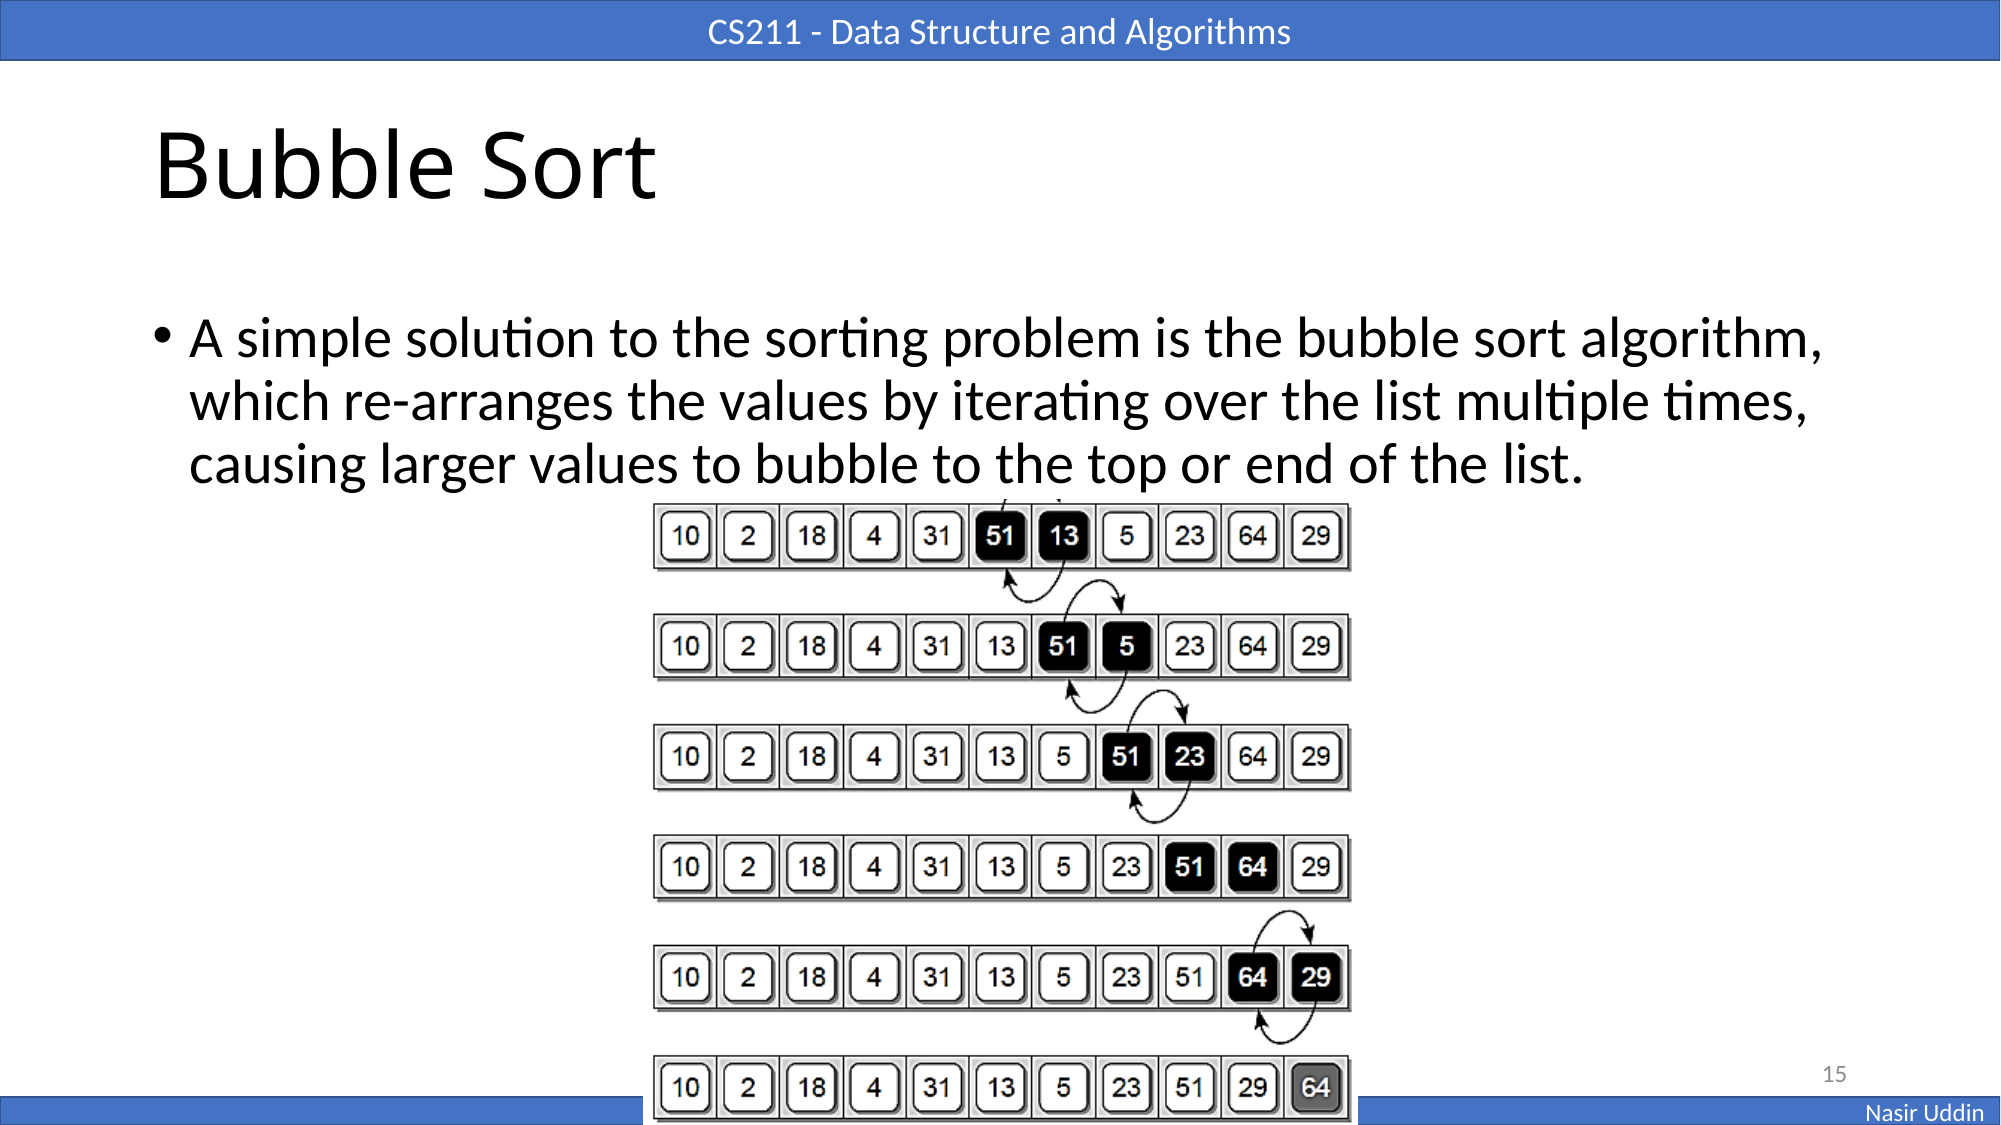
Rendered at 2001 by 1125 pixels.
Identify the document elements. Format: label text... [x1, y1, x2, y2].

slide_number 15 [1412, 1042, 1863, 1103]
list A simple solution to the sorting problem is the bubble sort algorithm, which re-arranges the values by iterating over the list multiple times, causing larger values to bubble to the top or end of the list. [137, 299, 1863, 1014]
title Bubble Sort [137, 59, 1863, 278]
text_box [643, 499, 1357, 1125]
